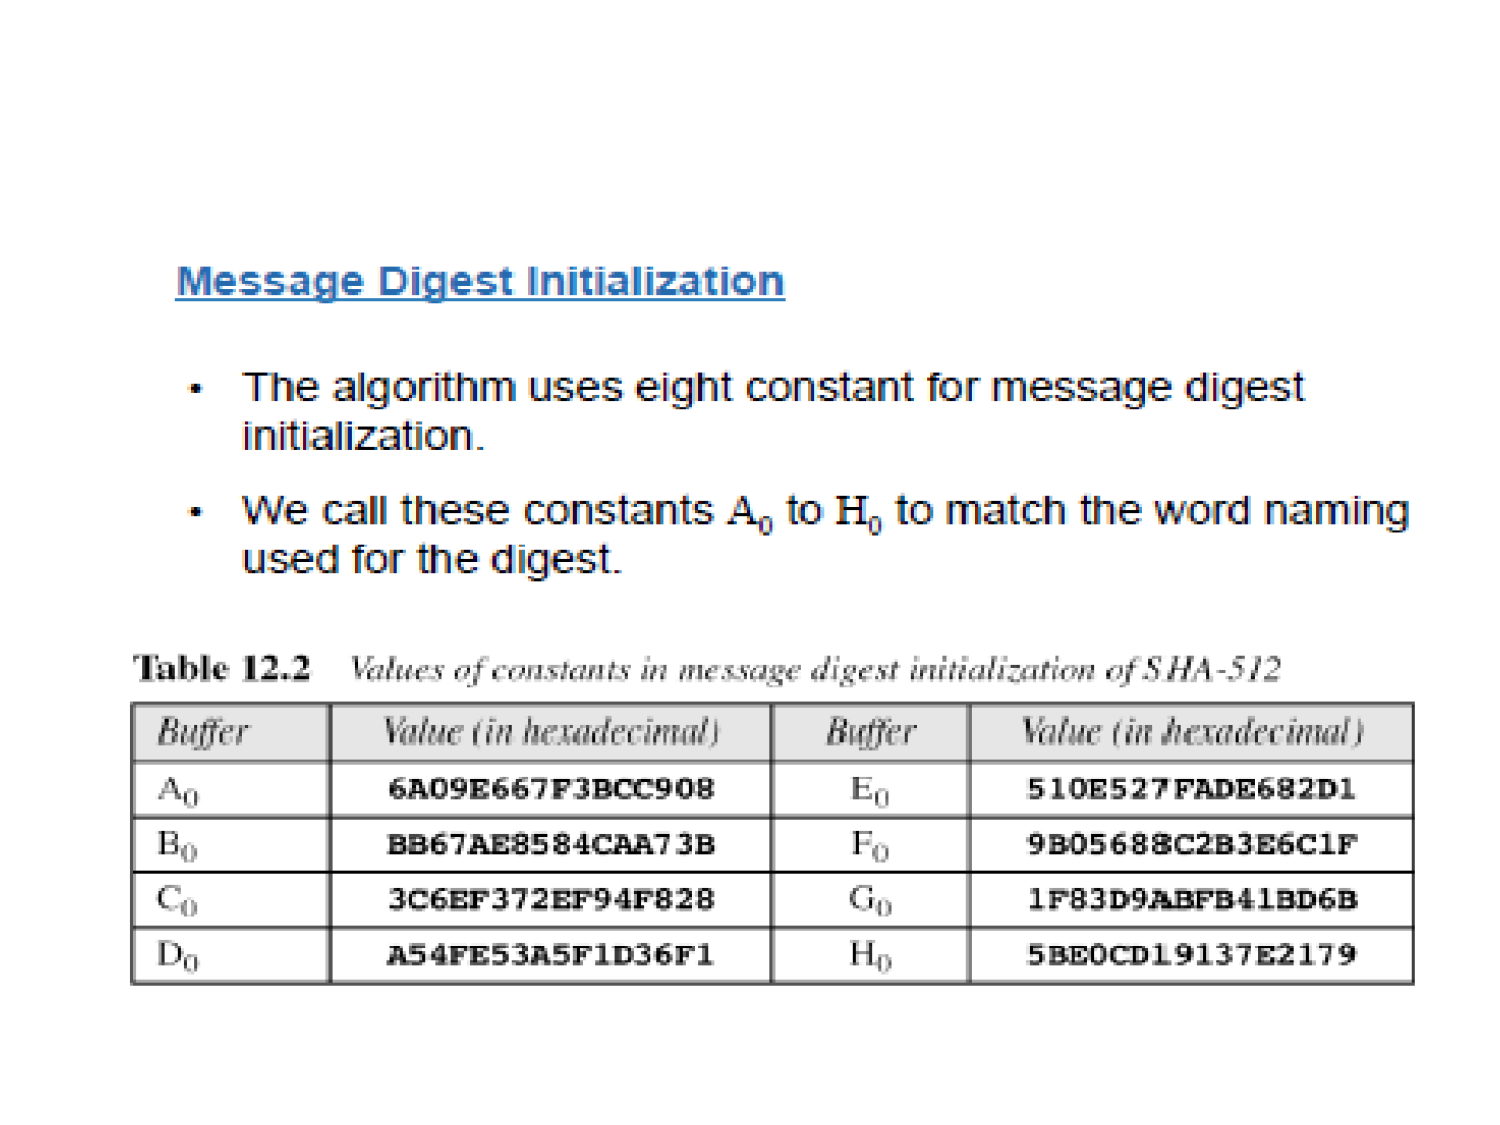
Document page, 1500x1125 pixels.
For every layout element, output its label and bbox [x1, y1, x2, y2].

list [74, 232, 1426, 1001]
